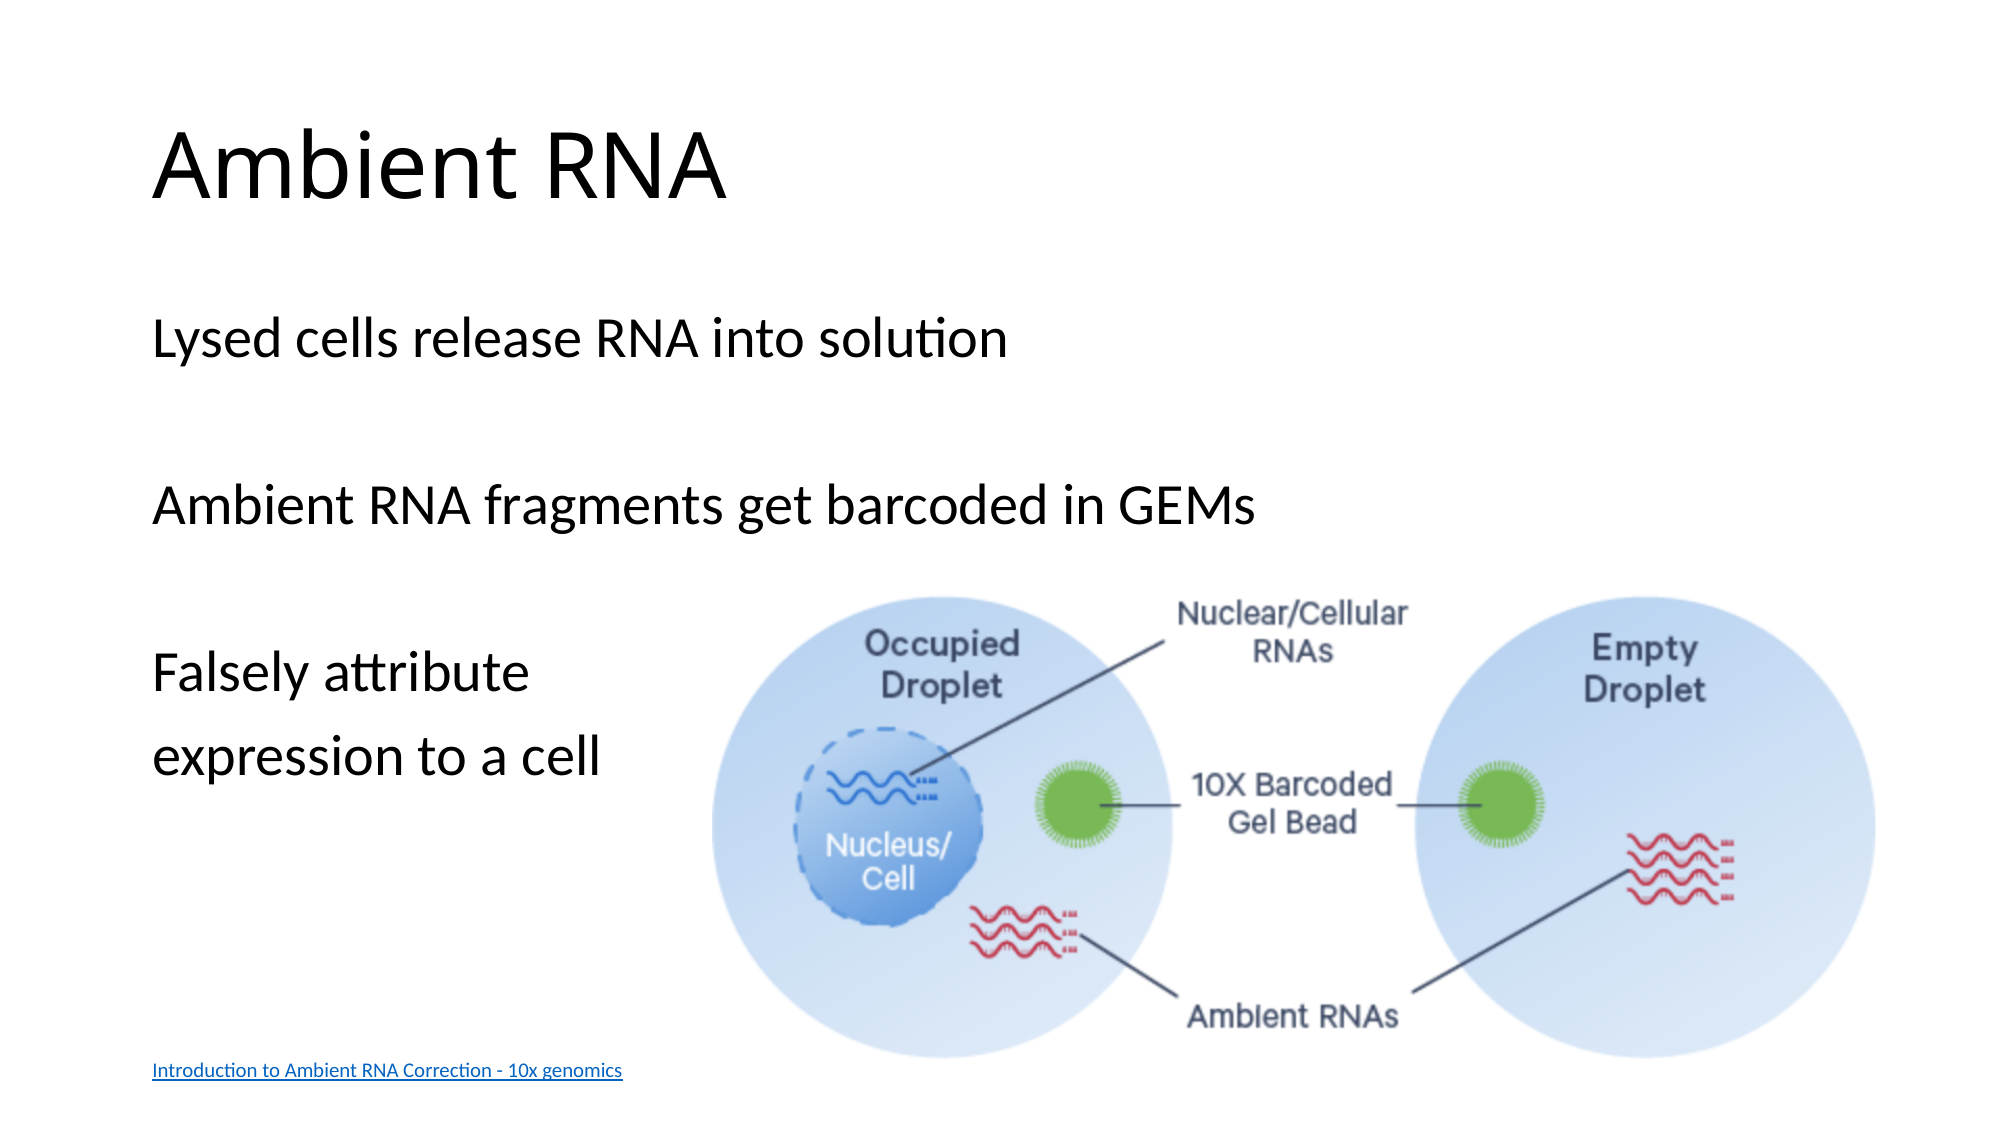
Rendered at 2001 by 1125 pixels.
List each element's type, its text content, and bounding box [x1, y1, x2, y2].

list Lysed cells release RNA into solution Ambient RNA fragments get barcoded in GEMs Falsely attribute expression to a cell Introduction to Ambient RNA Correction - 10x genomics [137, 299, 1631, 1107]
title Ambient RNA [137, 59, 1863, 278]
picture [687, 562, 1913, 1107]
